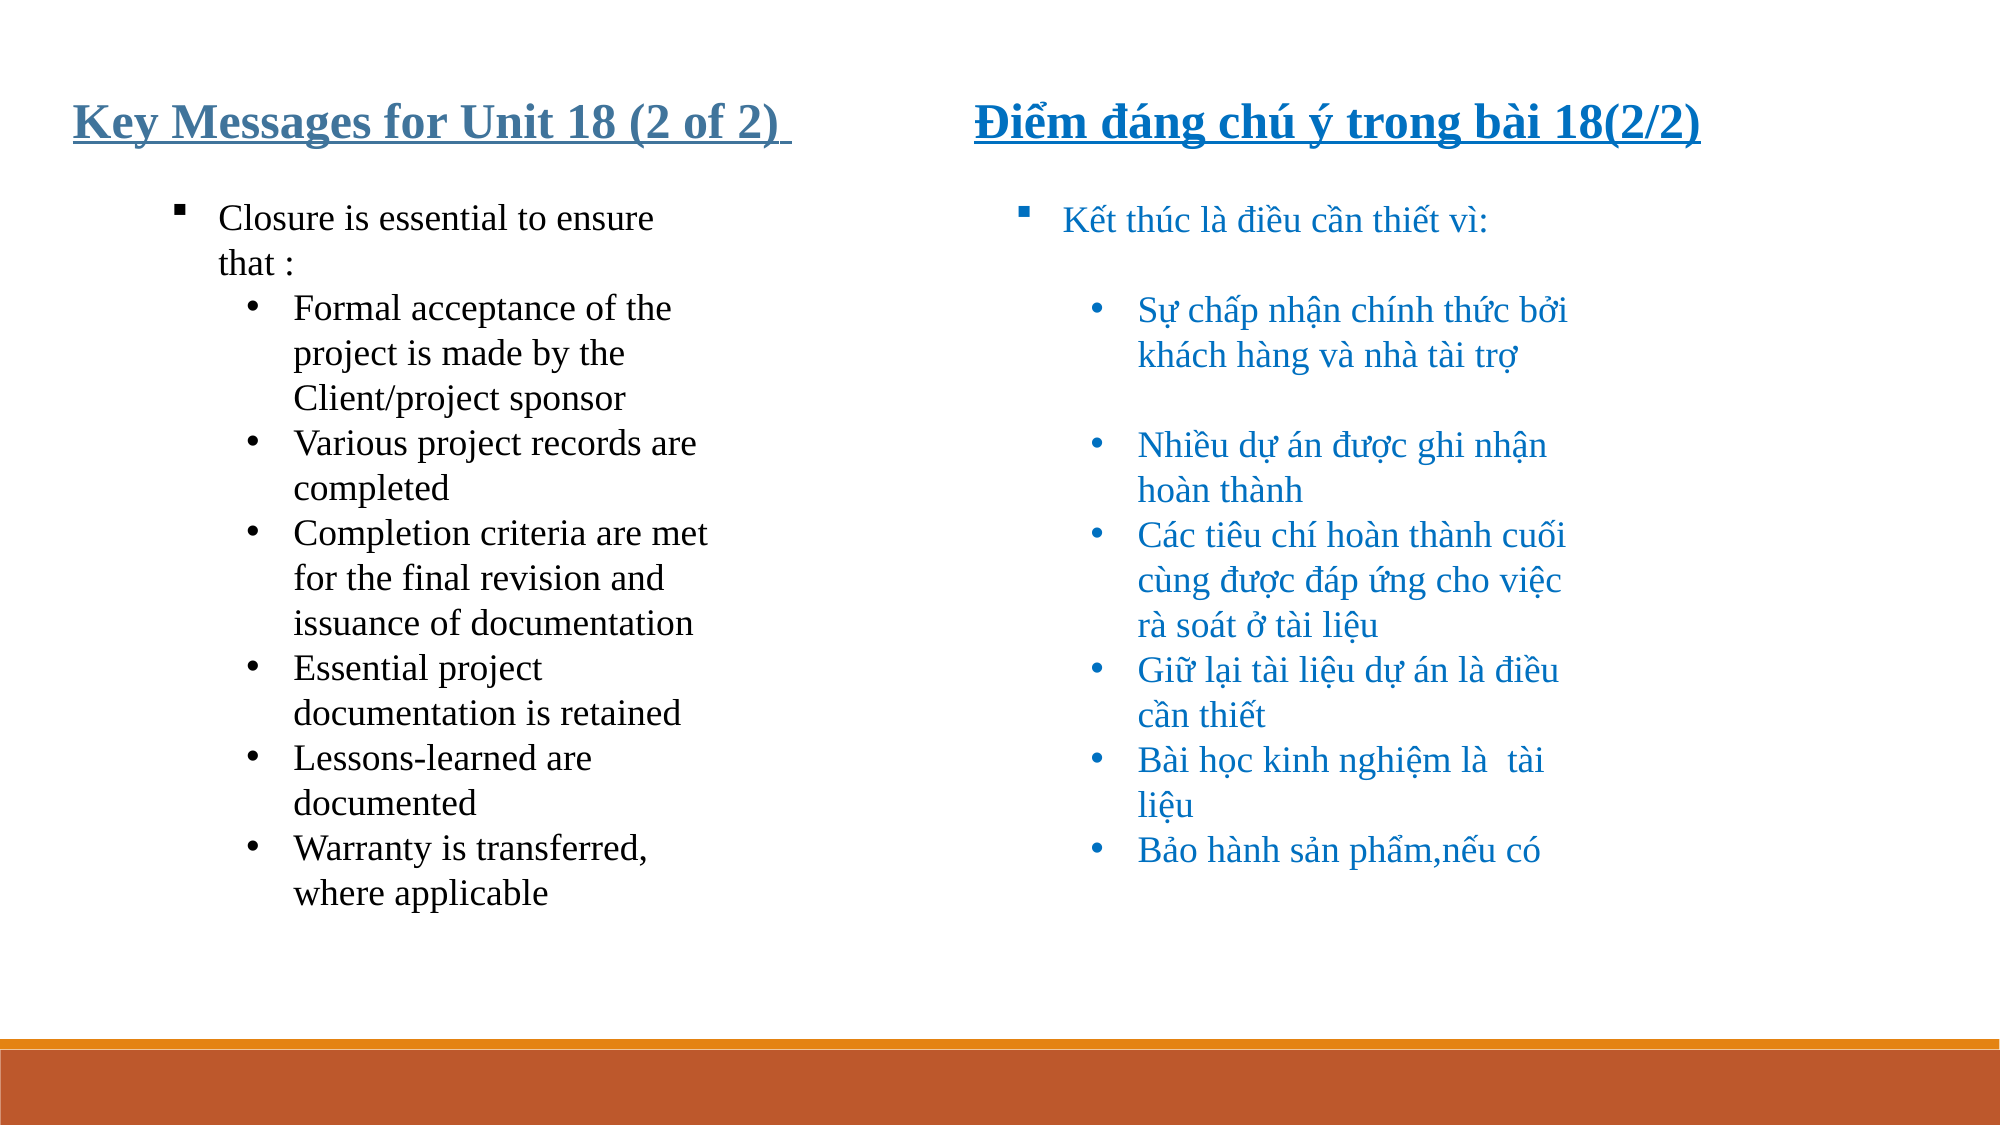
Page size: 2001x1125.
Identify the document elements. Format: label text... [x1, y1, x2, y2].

text_box Closure is essential to ensure that : Formal acceptance of the project is made by the Client/project sponsor Various project records are completed Completion criteria are met for the final revision and issuance of documentation Essential project documentation is retained Lessons-learned are documented Warranty is transferred, where applicable [156, 185, 733, 965]
text_box Key Messages for Unit 18 (2 of 2) [57, 80, 903, 216]
text_box Kết thúc là điều cần thiết vì: Sự chấp nhận chính thức bởi khách hàng và nhà tài trợ Nhiều dự án được ghi nhận hoàn thành Các tiêu chí hoàn thành cuối cùng được đáp ứng cho việc rà soát ở tài liệu Giữ lại tài liệu dự án là điều cần thiết Bài học kinh nghiệm là tài liệu Bảo hành sản phẩm,nếu có [1000, 187, 1604, 922]
text_box Điểm đáng chú ý trong bài 18(2/2) [959, 80, 1910, 156]
